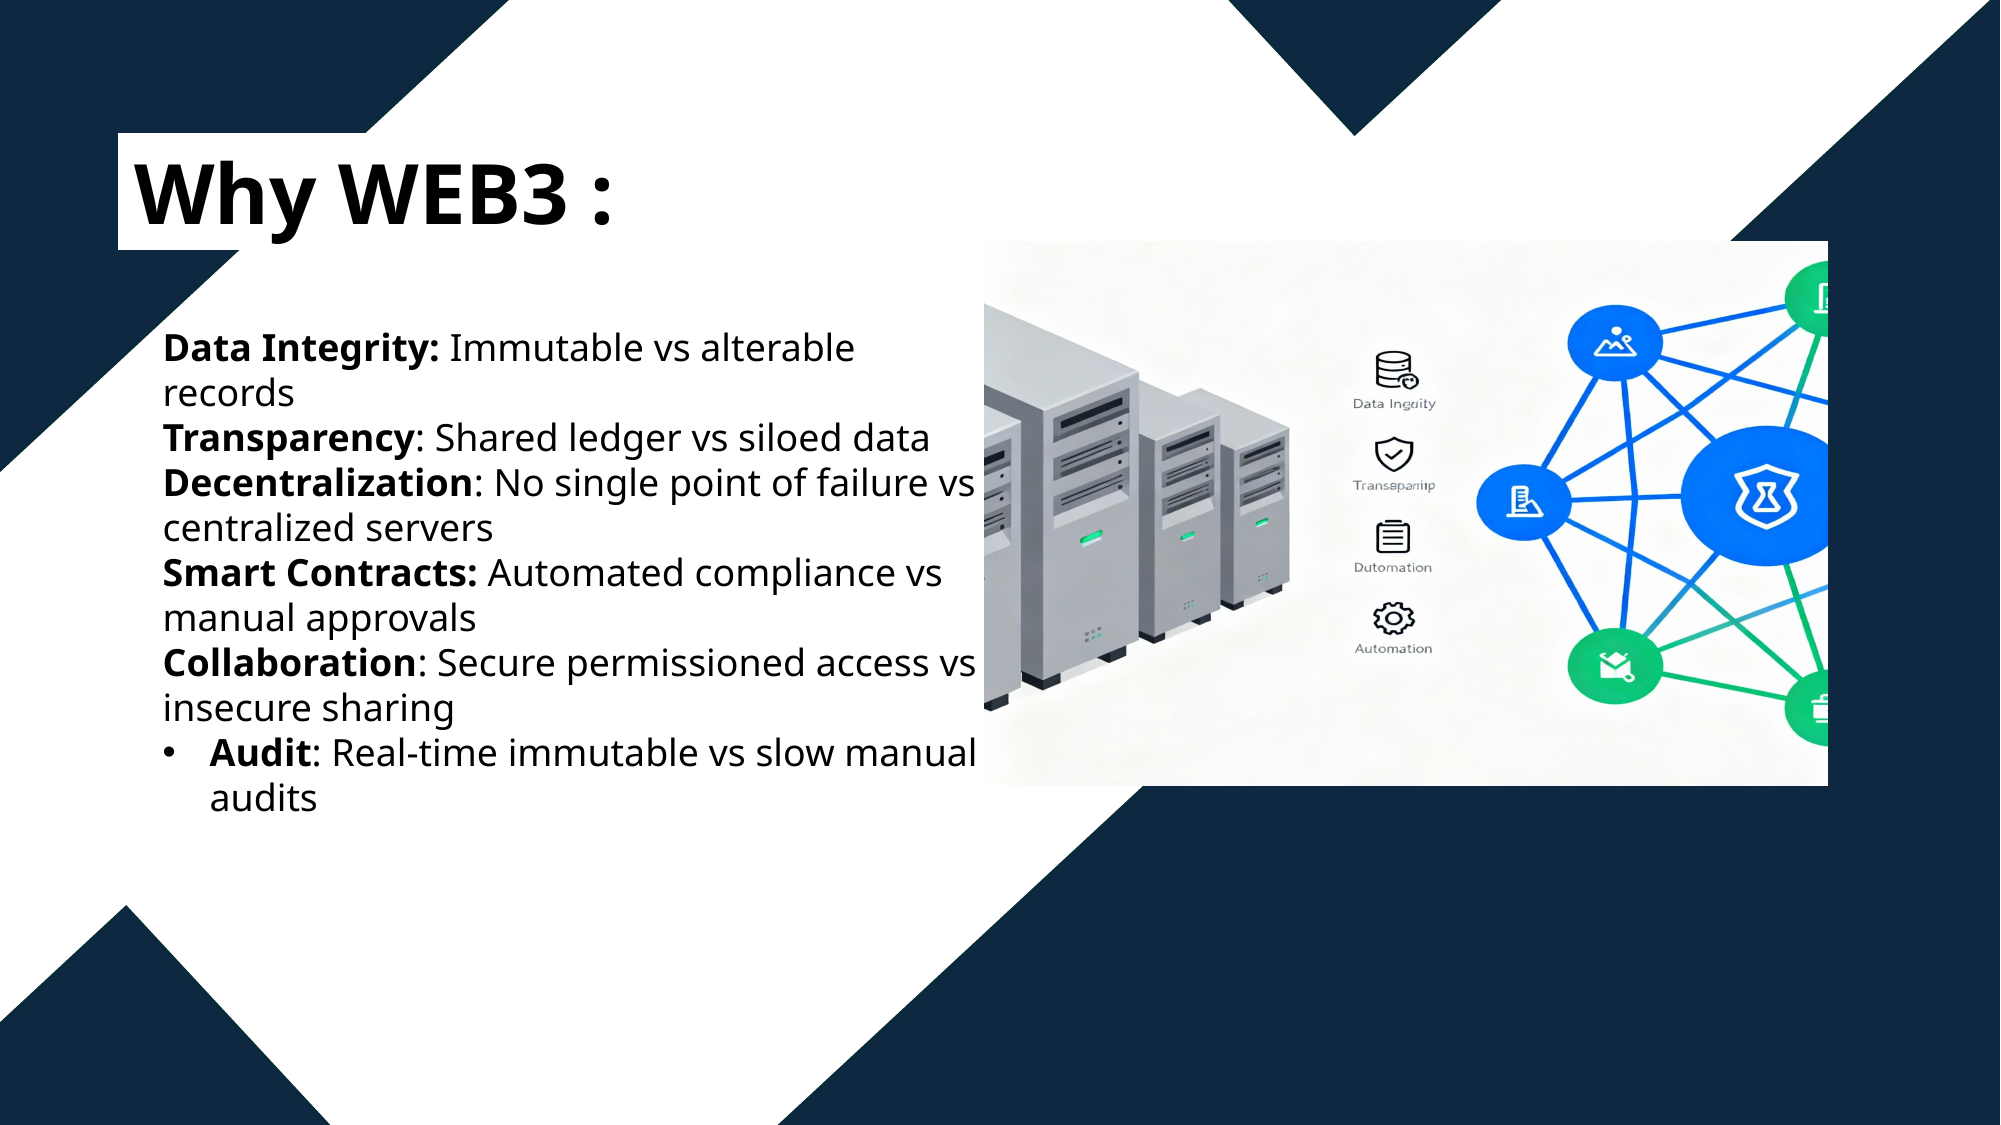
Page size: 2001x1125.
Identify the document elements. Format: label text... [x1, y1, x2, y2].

text_box [1228, 0, 1502, 137]
text_box [0, 905, 331, 1125]
text_box [0, 0, 509, 473]
text_box Why WEB3 : [118, 133, 1191, 250]
text_box [777, 0, 2000, 1125]
picture [984, 240, 1829, 787]
text_box Data Integrity: Immutable vs alterable records Transparency: Shared ledger vs siloed data Decentralization: No single point of failure vs centralized servers Smart Contracts: Automated compliance vs manual approvals Collaboration: Secure permissioned access vs insecure sharing Audit: Real-time immutable vs slow manual audits [147, 316, 1000, 827]
